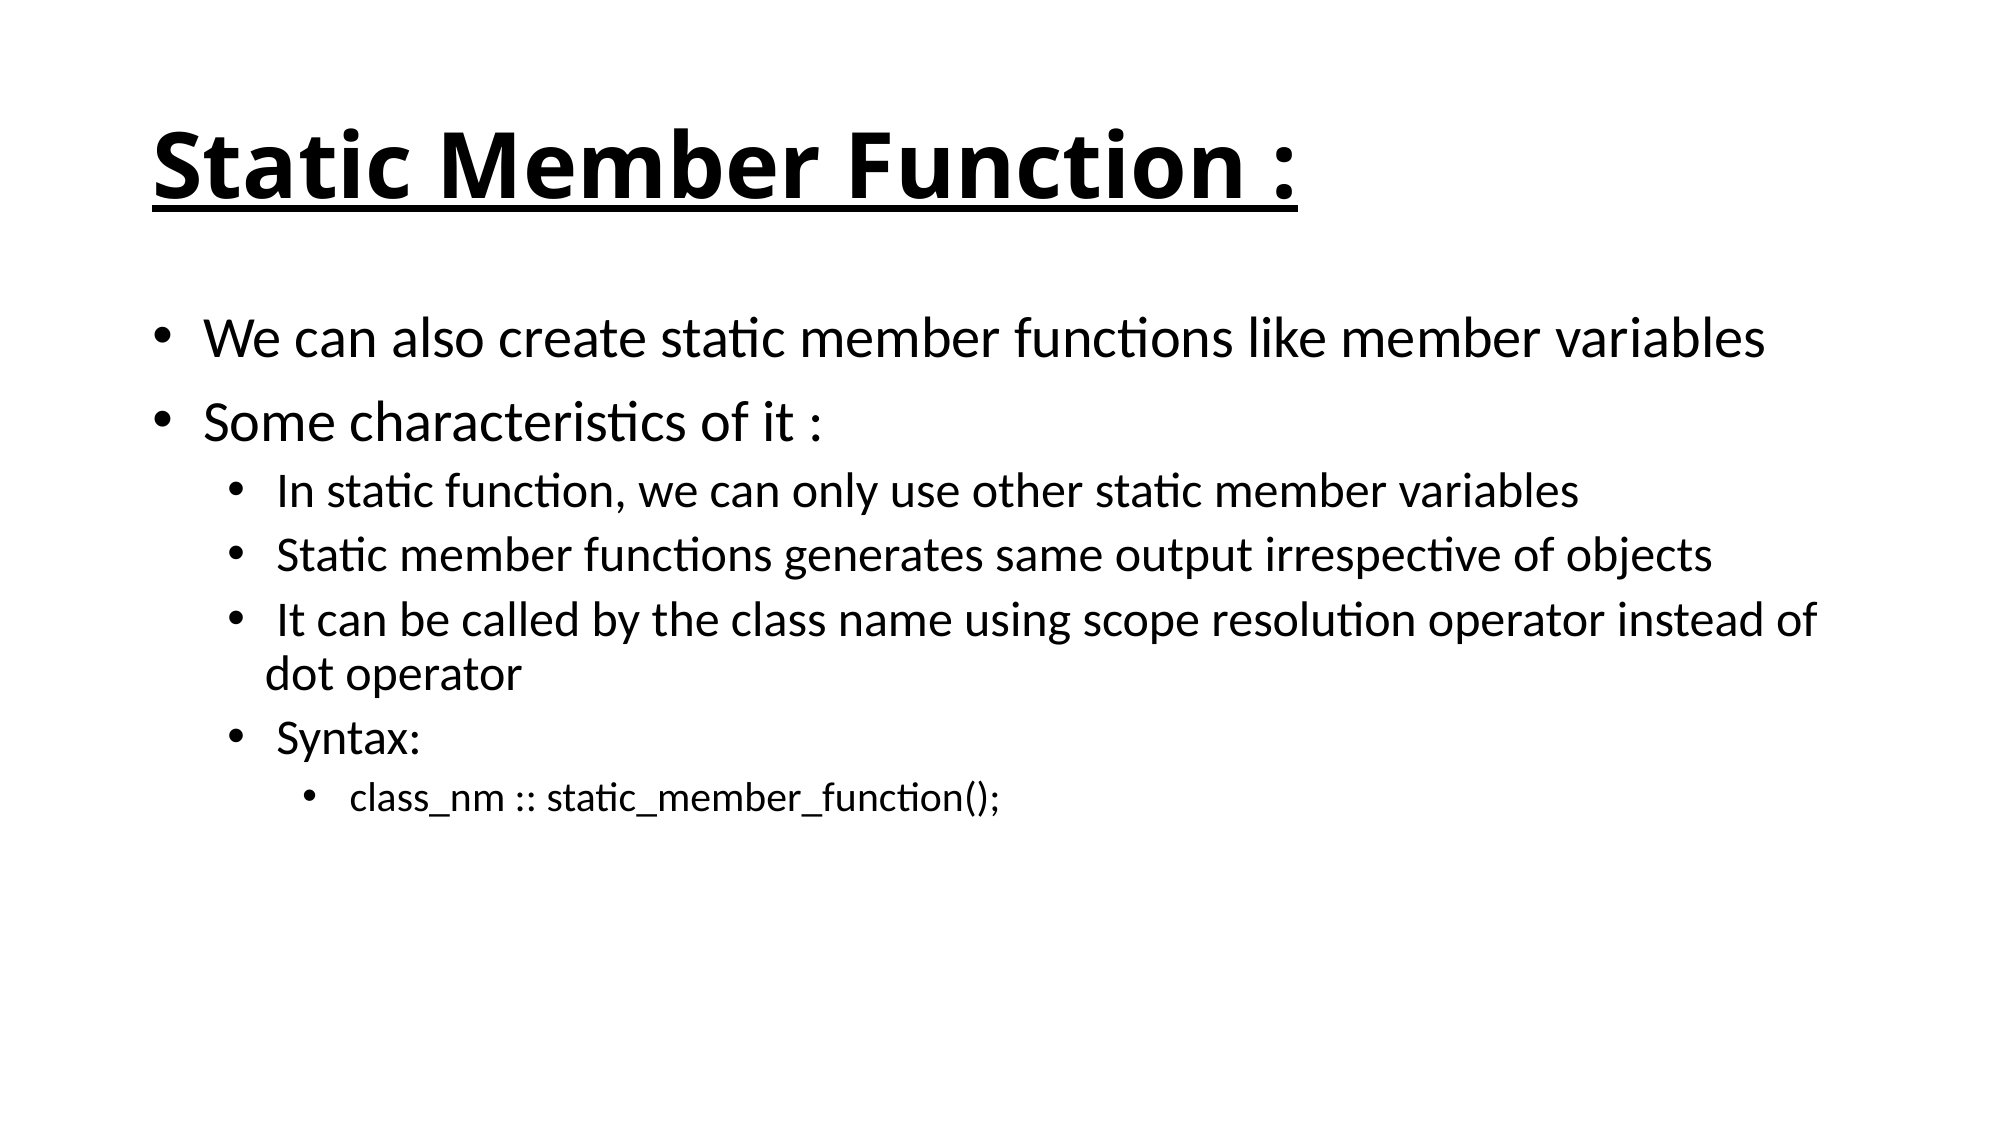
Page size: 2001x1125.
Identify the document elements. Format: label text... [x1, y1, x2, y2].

list We can also create static member functions like member variables Some characteristics of it : In static function, we can only use other static member variables Static member functions generates same output irrespective of objects It can be called by the class name using scope resolution operator instead of dot operator Syntax: class_nm :: static_member_function(); [137, 299, 1863, 1014]
title Static Member Function : [137, 59, 1863, 278]
